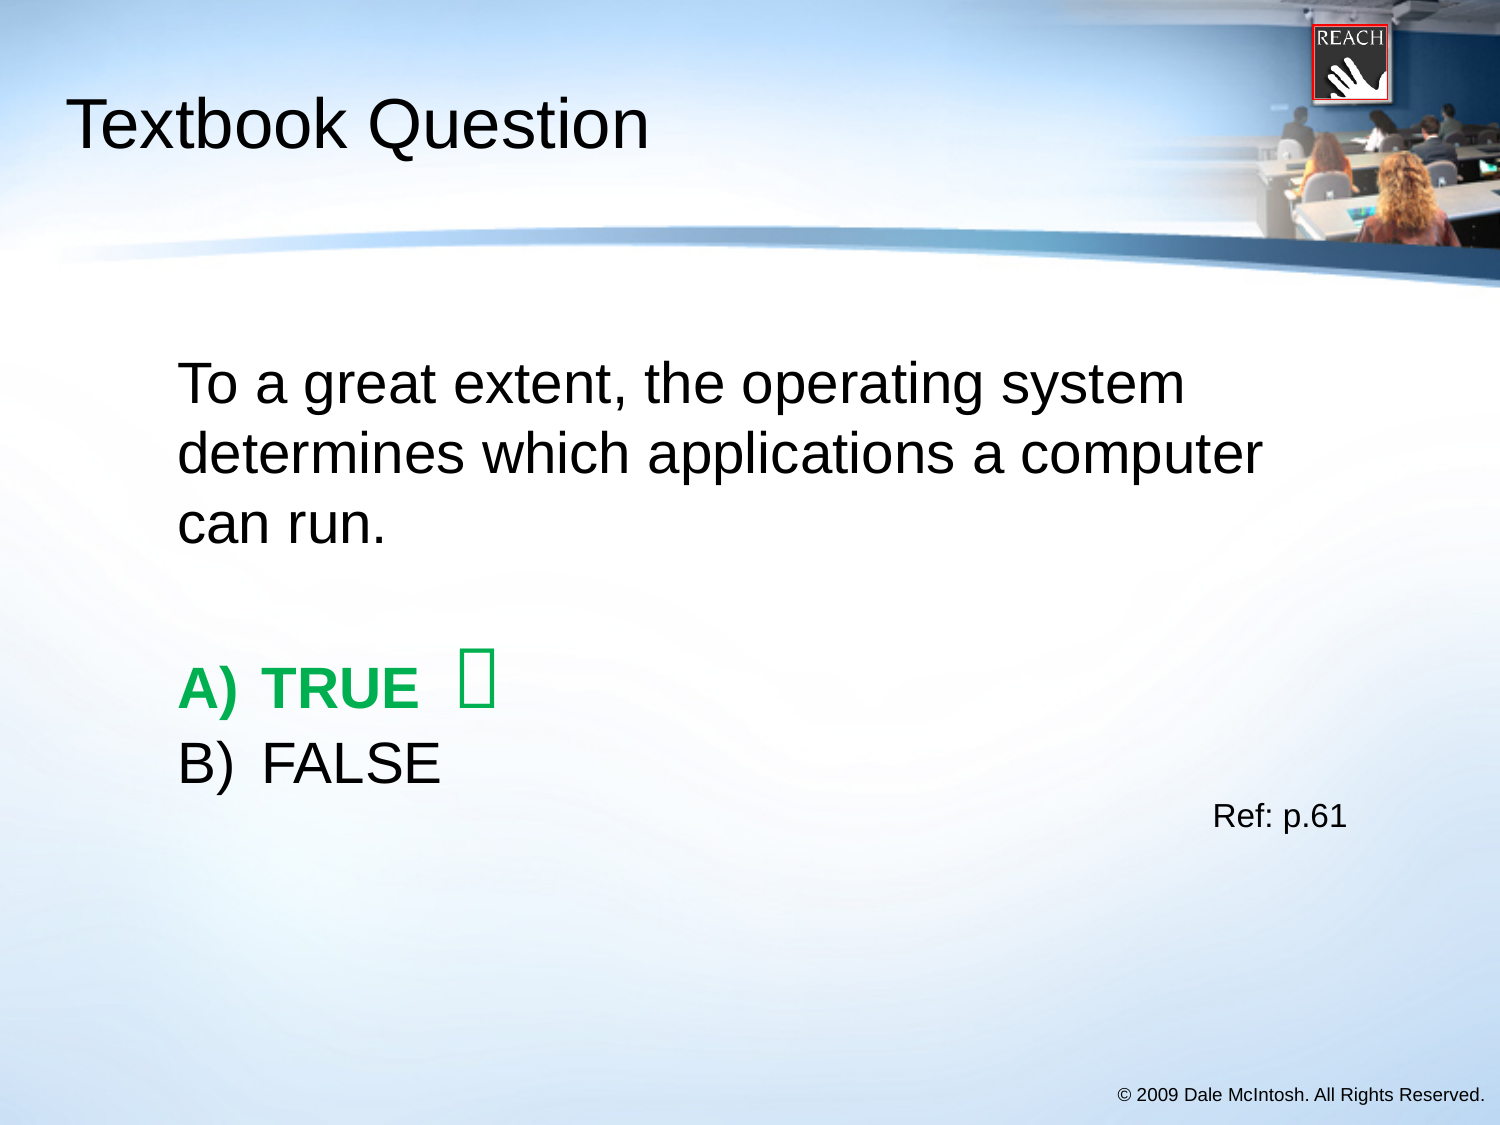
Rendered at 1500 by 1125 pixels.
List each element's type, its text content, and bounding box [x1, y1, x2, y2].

title Textbook Question [49, 32, 1248, 209]
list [1312, 24, 1388, 101]
picture [0, 0, 1500, 1125]
text_box To a great extent, the operating system determines which applications a computer can run. TRUE  FALSE Ref: p.61 [162, 337, 1363, 842]
